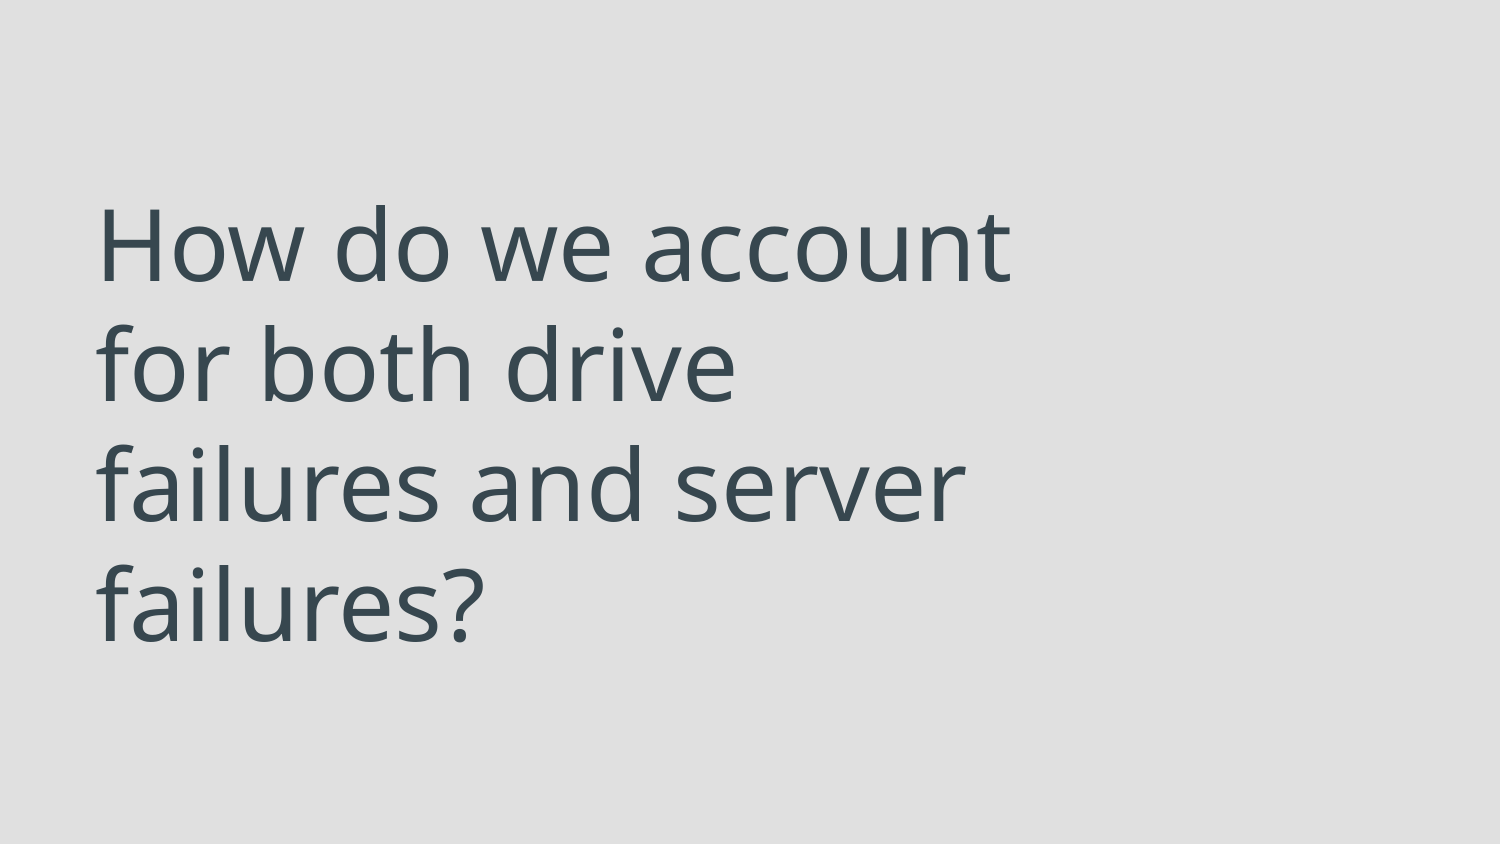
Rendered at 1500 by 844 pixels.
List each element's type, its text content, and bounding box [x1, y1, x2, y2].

title How do we account for both drive failures and server failures? [80, 86, 1102, 758]
